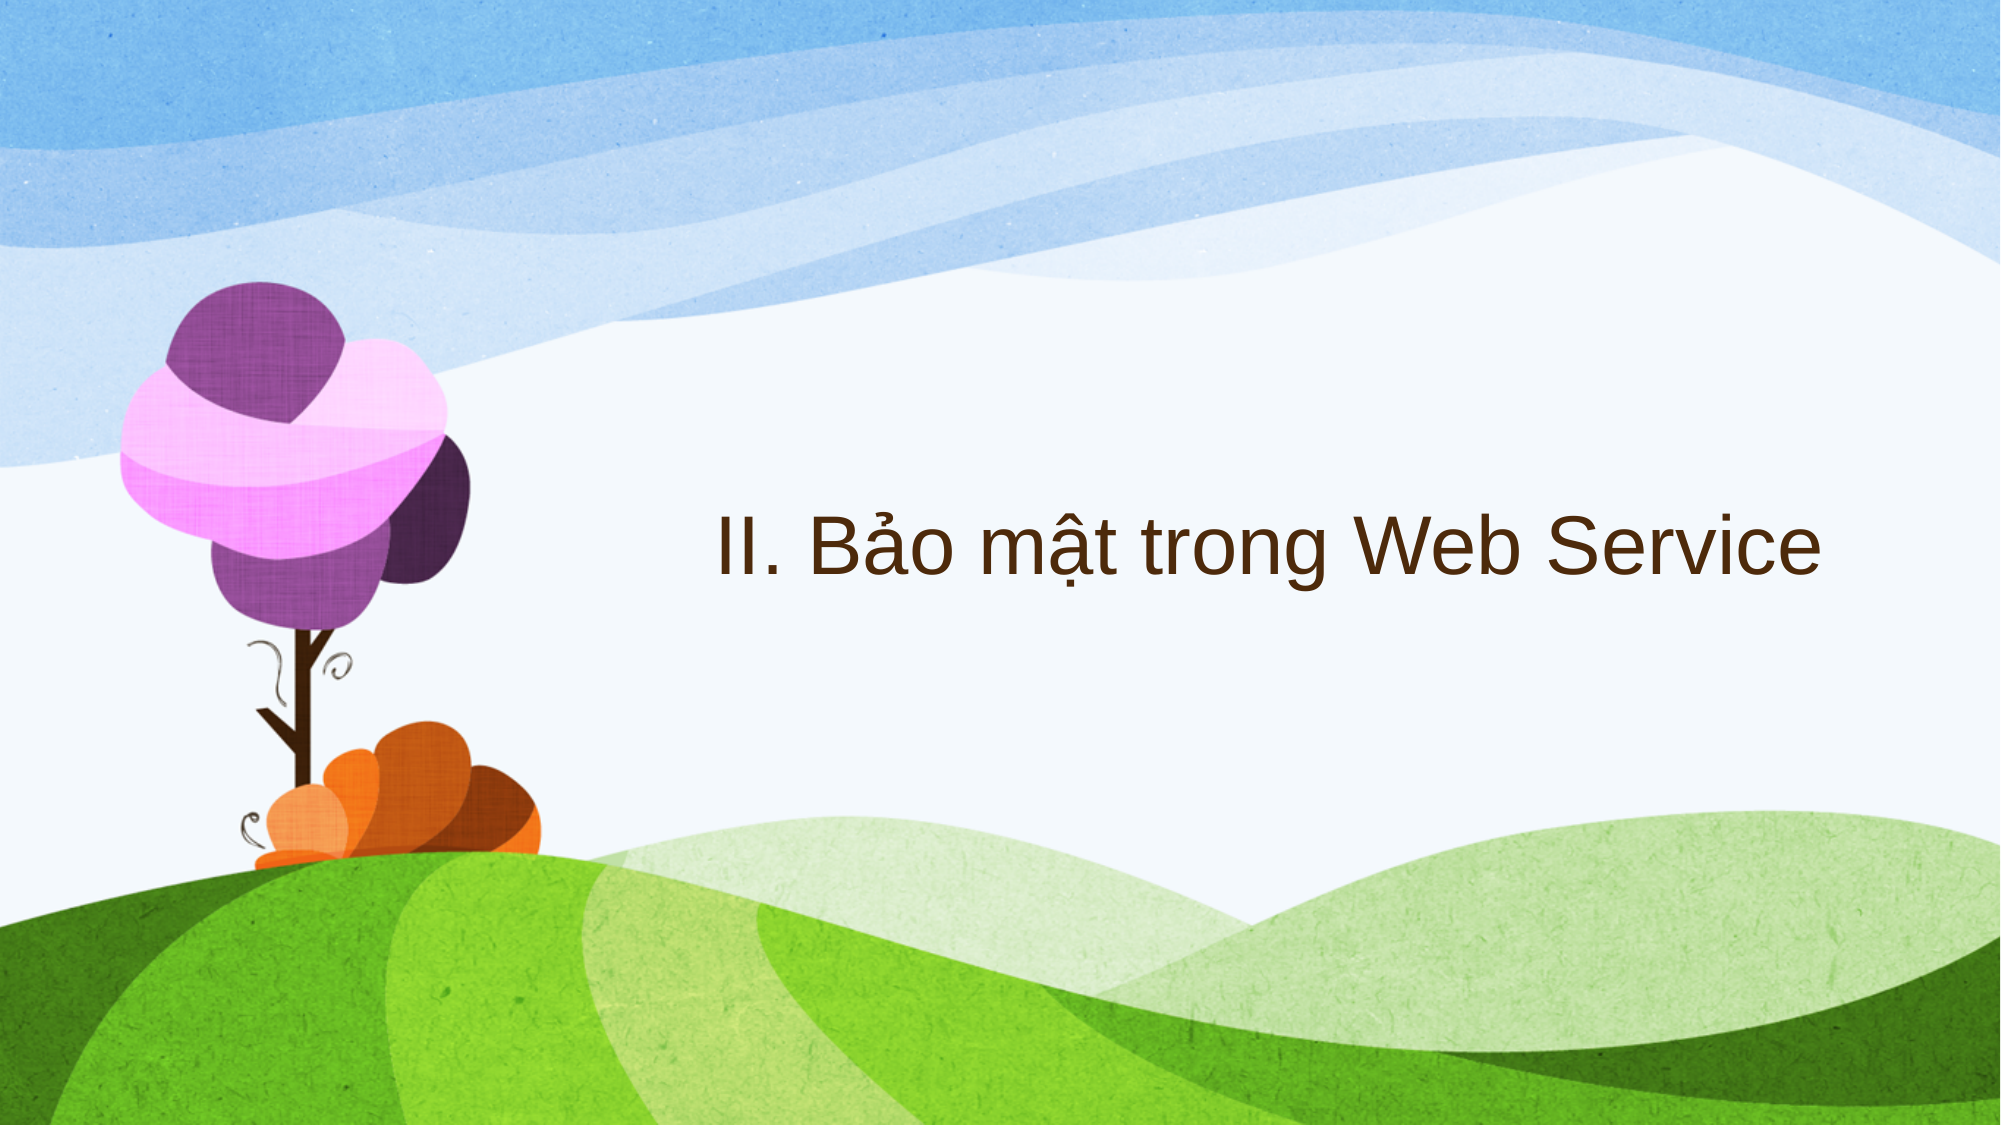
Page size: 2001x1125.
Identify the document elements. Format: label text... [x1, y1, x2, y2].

picture [0, 0, 2001, 1125]
title II. Bảo mật trong Web Service [699, 424, 1893, 600]
